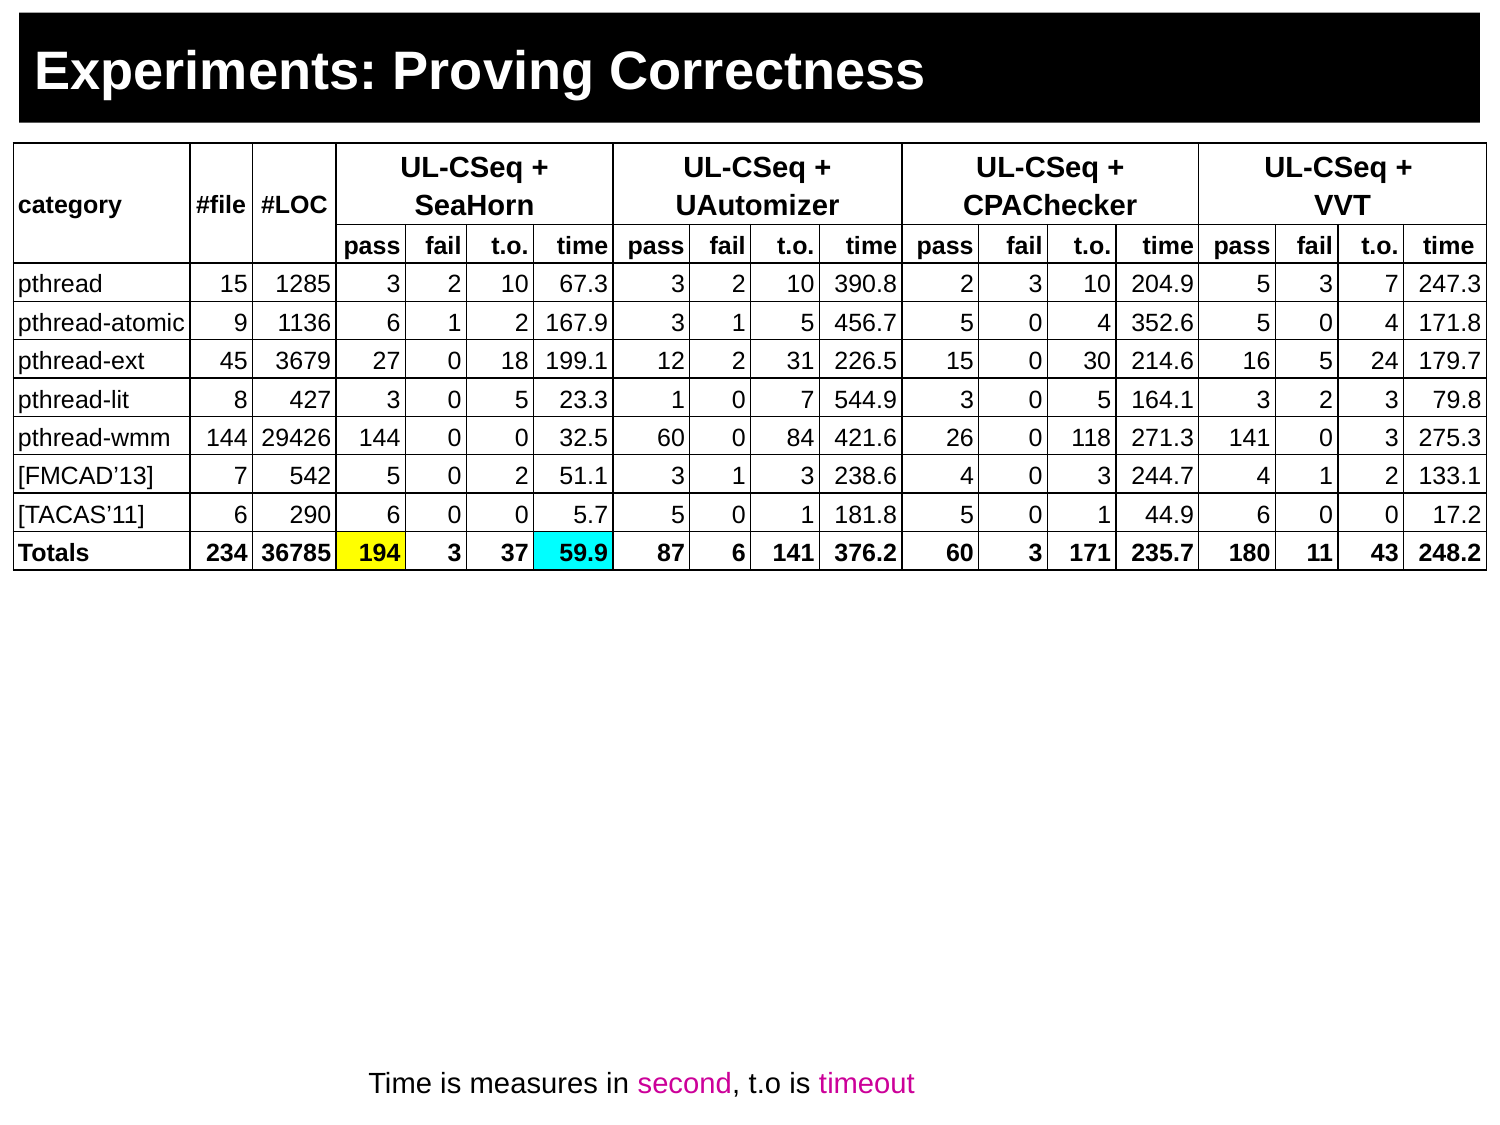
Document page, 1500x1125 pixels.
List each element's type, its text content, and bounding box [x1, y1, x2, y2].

table_cell 7 [191, 455, 252, 492]
table_cell 51.1 [534, 455, 612, 492]
table_cell 2 [467, 302, 533, 339]
table_cell 5 [1199, 264, 1275, 301]
table_cell 1 [614, 379, 689, 416]
table_cell 235.7 [1117, 532, 1198, 569]
table_cell t.o. [751, 225, 819, 262]
table_cell 144 [191, 417, 252, 454]
table_cell 2 [1276, 379, 1337, 416]
table_cell 456.7 [820, 302, 901, 339]
table_cell 5 [1048, 379, 1115, 416]
table_cell 421.6 [820, 417, 901, 454]
table_cell 0 [979, 379, 1047, 416]
table_cell 3 [337, 264, 405, 301]
table_cell pass [1199, 225, 1275, 262]
table_cell 0 [979, 417, 1047, 454]
table_cell 29426 [253, 417, 335, 454]
table_cell 0 [467, 494, 533, 531]
table_cell 0 [406, 494, 466, 531]
table_cell 390.8 [820, 264, 901, 301]
table_cell 8 [191, 379, 252, 416]
table_cell 0 [1339, 494, 1403, 531]
table_cell 3 [979, 532, 1047, 569]
table_cell pthread-ext [14, 340, 189, 377]
table_cell 1 [690, 302, 750, 339]
table_cell [TACAS’11] [14, 494, 189, 531]
table_cell 3 [1048, 455, 1115, 492]
table_cell time [1117, 225, 1198, 262]
table_cell 0 [1276, 417, 1337, 454]
table_cell 10 [1048, 264, 1115, 301]
table_cell 4 [1339, 302, 1403, 339]
table_cell 181.8 [820, 494, 901, 531]
table_cell 30 [1048, 340, 1115, 377]
table_header category [14, 144, 189, 262]
table_header #file [191, 144, 252, 262]
table_cell 1 [406, 302, 466, 339]
table_cell 164.1 [1117, 379, 1198, 416]
table_cell time [820, 225, 901, 262]
table_cell 79.8 [1404, 379, 1486, 416]
table_cell 2 [903, 264, 978, 301]
table_cell 5 [903, 302, 978, 339]
table_cell pass [337, 225, 405, 262]
table_cell 244.7 [1117, 455, 1198, 492]
table_cell fail [1276, 225, 1337, 262]
table_cell 0 [1276, 494, 1337, 531]
table_cell 23.3 [534, 379, 612, 416]
table_cell 133.1 [1404, 455, 1486, 492]
table_cell 7 [751, 379, 819, 416]
table_cell 44.9 [1117, 494, 1198, 531]
table_cell 2 [467, 455, 533, 492]
table_cell 0 [979, 302, 1047, 339]
table_cell pthread [14, 264, 189, 301]
table_cell 5.7 [534, 494, 612, 531]
table_cell pthread-lit [14, 379, 189, 416]
table_cell 6 [337, 302, 405, 339]
table_cell 542 [253, 455, 335, 492]
table_cell 3679 [253, 340, 335, 377]
table_cell 37 [467, 532, 533, 569]
table_cell 226.5 [820, 340, 901, 377]
table_cell 3 [614, 302, 689, 339]
table_cell 1 [751, 494, 819, 531]
table_cell 45 [191, 340, 252, 377]
table_cell 2 [1339, 455, 1403, 492]
table_cell 275.3 [1404, 417, 1486, 454]
table_cell 26 [903, 417, 978, 454]
table_cell 12 [614, 340, 689, 377]
table_cell 199.1 [534, 340, 612, 377]
table_cell 3 [614, 264, 689, 301]
table_cell 0 [690, 494, 750, 531]
table_cell 1 [690, 455, 750, 492]
table_cell 171.8 [1404, 302, 1486, 339]
table_header UL-CSeq + CPAChecker [903, 144, 1198, 224]
table_header UL-CSeq + VVT [1199, 144, 1486, 224]
table_cell 0 [406, 340, 466, 377]
table_cell 2 [690, 340, 750, 377]
table_cell 17.2 [1404, 494, 1486, 531]
table_cell 376.2 [820, 532, 901, 569]
table_cell 87 [614, 532, 689, 569]
table_cell t.o. [1339, 225, 1403, 262]
table_cell 247.3 [1404, 264, 1486, 301]
table_cell 0 [406, 417, 466, 454]
table_cell 2 [690, 264, 750, 301]
table_cell 0 [979, 455, 1047, 492]
table_cell 3 [337, 379, 405, 416]
table_cell 5 [751, 302, 819, 339]
table_cell 238.6 [820, 455, 901, 492]
table_header UL-CSeq + UAutomizer [614, 144, 901, 224]
table_cell 60 [903, 532, 978, 569]
table_cell 3 [1276, 264, 1337, 301]
table_cell 5 [467, 379, 533, 416]
table_cell 0 [979, 494, 1047, 531]
table_cell 194 [337, 532, 405, 569]
table_cell 43 [1339, 532, 1403, 569]
table_cell 248.2 [1404, 532, 1486, 569]
table_cell 1136 [253, 302, 335, 339]
table_cell 0 [406, 379, 466, 416]
table_cell 1 [1048, 494, 1115, 531]
table_cell 5 [614, 494, 689, 531]
table_cell 18 [467, 340, 533, 377]
table_cell 3 [614, 455, 689, 492]
table_cell pthread-atomic [14, 302, 189, 339]
table_cell 15 [191, 264, 252, 301]
table_cell 141 [1199, 417, 1275, 454]
table_cell 352.6 [1117, 302, 1198, 339]
table_cell 6 [191, 494, 252, 531]
table_cell fail [406, 225, 466, 262]
table_cell 4 [1048, 302, 1115, 339]
table_cell 3 [903, 379, 978, 416]
table_cell 171 [1048, 532, 1115, 569]
table_cell pass [614, 225, 689, 262]
table_cell 2 [406, 264, 466, 301]
table_cell 10 [751, 264, 819, 301]
table_cell 6 [337, 494, 405, 531]
table_cell fail [979, 225, 1047, 262]
table_cell 3 [751, 455, 819, 492]
table_cell 0 [406, 455, 466, 492]
table_cell 24 [1339, 340, 1403, 377]
table_header UL-CSeq + SeaHorn [337, 144, 612, 224]
table_cell 4 [903, 455, 978, 492]
table_cell 7 [1339, 264, 1403, 301]
table_cell 0 [690, 379, 750, 416]
table_cell [FMCAD’13] [14, 455, 189, 492]
table_cell 5 [1276, 340, 1337, 377]
table_cell 1 [1276, 455, 1337, 492]
table_cell pass [903, 225, 978, 262]
table_cell 3 [406, 532, 466, 569]
table_cell 67.3 [534, 264, 612, 301]
table_cell 15 [903, 340, 978, 377]
table_cell 16 [1199, 340, 1275, 377]
table_cell pthread-wmm [14, 417, 189, 454]
table_cell 3 [1339, 379, 1403, 416]
table_cell 204.9 [1117, 264, 1198, 301]
table_cell fail [690, 225, 750, 262]
table_cell 214.6 [1117, 340, 1198, 377]
table_cell 179.7 [1404, 340, 1486, 377]
table_cell 32.5 [534, 417, 612, 454]
table_cell 1285 [253, 264, 335, 301]
table_cell 544.9 [820, 379, 901, 416]
table_cell 59.9 [534, 532, 612, 569]
table_cell 60 [614, 417, 689, 454]
table_cell 144 [337, 417, 405, 454]
table_cell 6 [1199, 494, 1275, 531]
title Experiments: Proving Correctness [19, 12, 1480, 123]
table_cell t.o. [467, 225, 533, 262]
table_cell 427 [253, 379, 335, 416]
table_cell 0 [979, 340, 1047, 377]
table_cell 31 [751, 340, 819, 377]
table_cell 234 [191, 532, 252, 569]
table_cell 118 [1048, 417, 1115, 454]
table_cell 5 [1199, 302, 1275, 339]
table_cell time [534, 225, 612, 262]
table_cell 11 [1276, 532, 1337, 569]
table_cell time [1404, 225, 1486, 262]
table_cell 5 [337, 455, 405, 492]
table_cell 141 [751, 532, 819, 569]
text_box Time is measures in second, t.o is timeout [353, 1049, 1188, 1116]
table_cell 84 [751, 417, 819, 454]
table_cell t.o. [1048, 225, 1115, 262]
table_cell 36785 [253, 532, 335, 569]
table_cell 5 [903, 494, 978, 531]
table_cell 0 [1276, 302, 1337, 339]
table_cell 4 [1199, 455, 1275, 492]
table_cell 9 [191, 302, 252, 339]
table_cell 3 [1339, 417, 1403, 454]
table_header #LOC [253, 144, 335, 262]
table_cell 27 [337, 340, 405, 377]
table_cell 0 [467, 417, 533, 454]
table_cell 10 [467, 264, 533, 301]
table_cell 290 [253, 494, 335, 531]
table_cell 3 [979, 264, 1047, 301]
table_cell Totals [14, 532, 189, 569]
table_cell 167.9 [534, 302, 612, 339]
table_cell 6 [690, 532, 750, 569]
table_cell 0 [690, 417, 750, 454]
table_cell 180 [1199, 532, 1275, 569]
table_cell 271.3 [1117, 417, 1198, 454]
table_cell 3 [1199, 379, 1275, 416]
